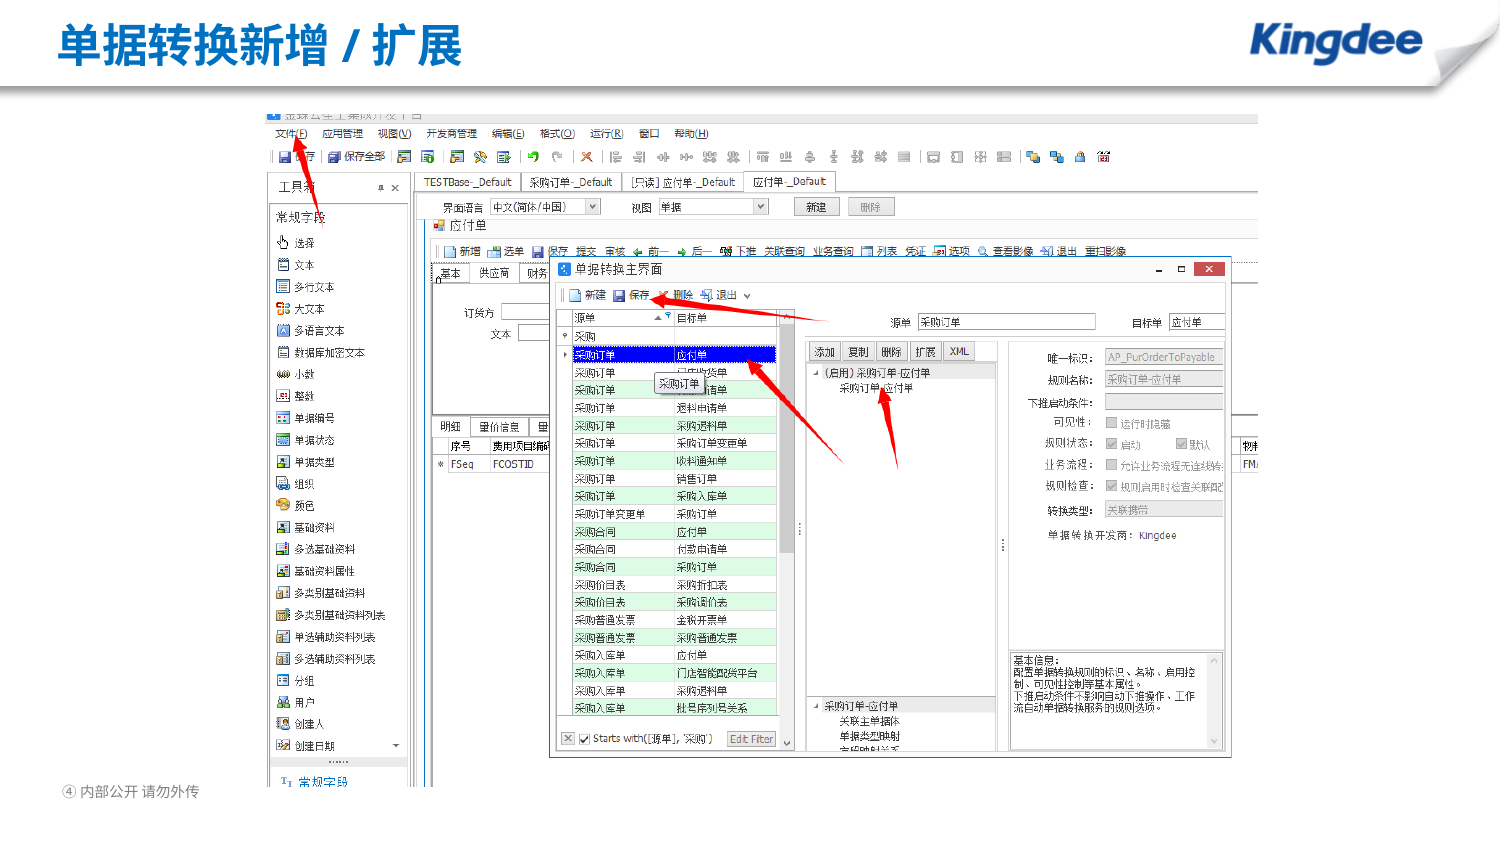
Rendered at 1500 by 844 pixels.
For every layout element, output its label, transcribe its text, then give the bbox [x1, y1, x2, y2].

picture [265, 114, 1258, 787]
title 单据转换新增/扩展 [41, 2, 1336, 86]
picture [0, 0, 1500, 86]
